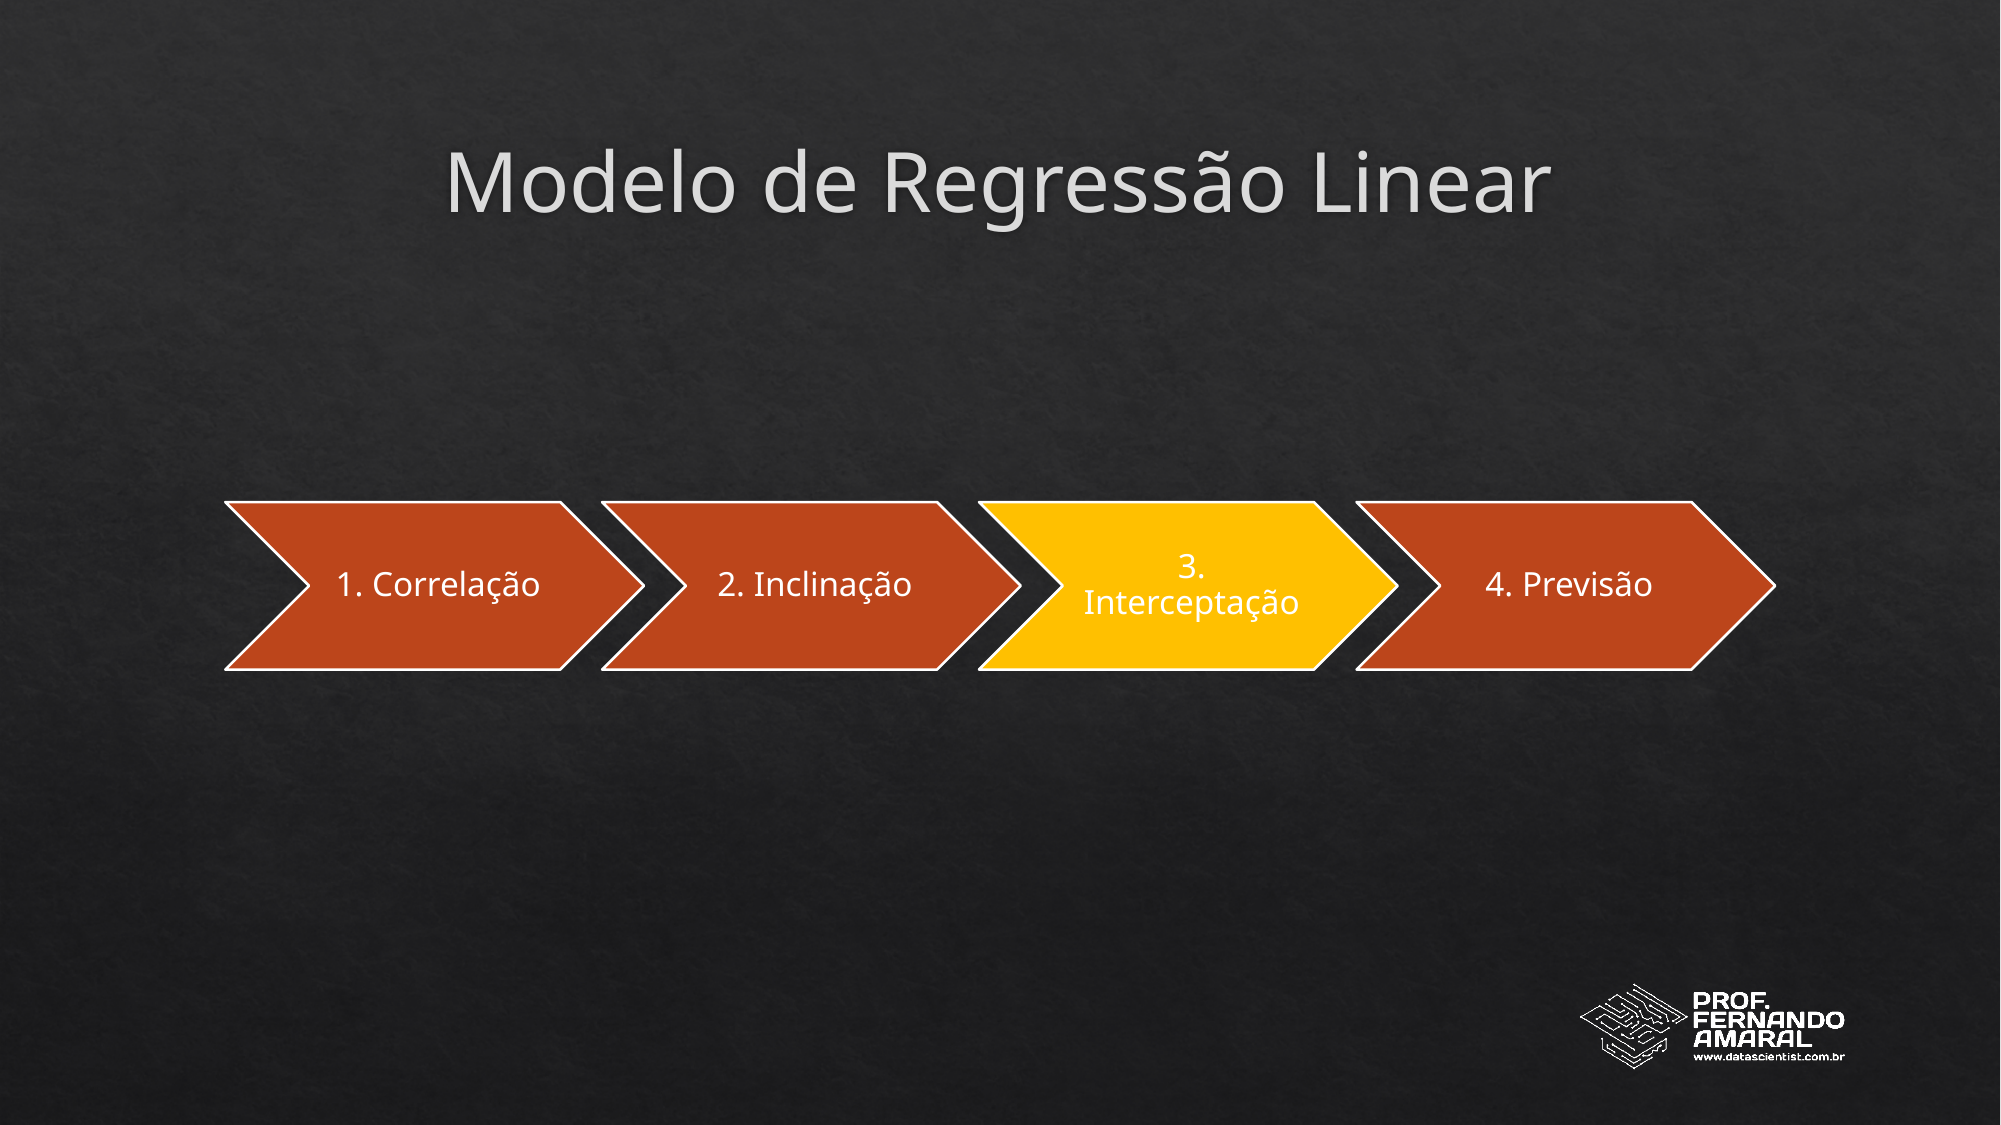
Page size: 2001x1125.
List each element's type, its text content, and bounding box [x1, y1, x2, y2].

title Modelo de Regressão Linear [149, 99, 1849, 260]
picture [1572, 978, 1852, 1074]
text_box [224, 271, 1776, 900]
